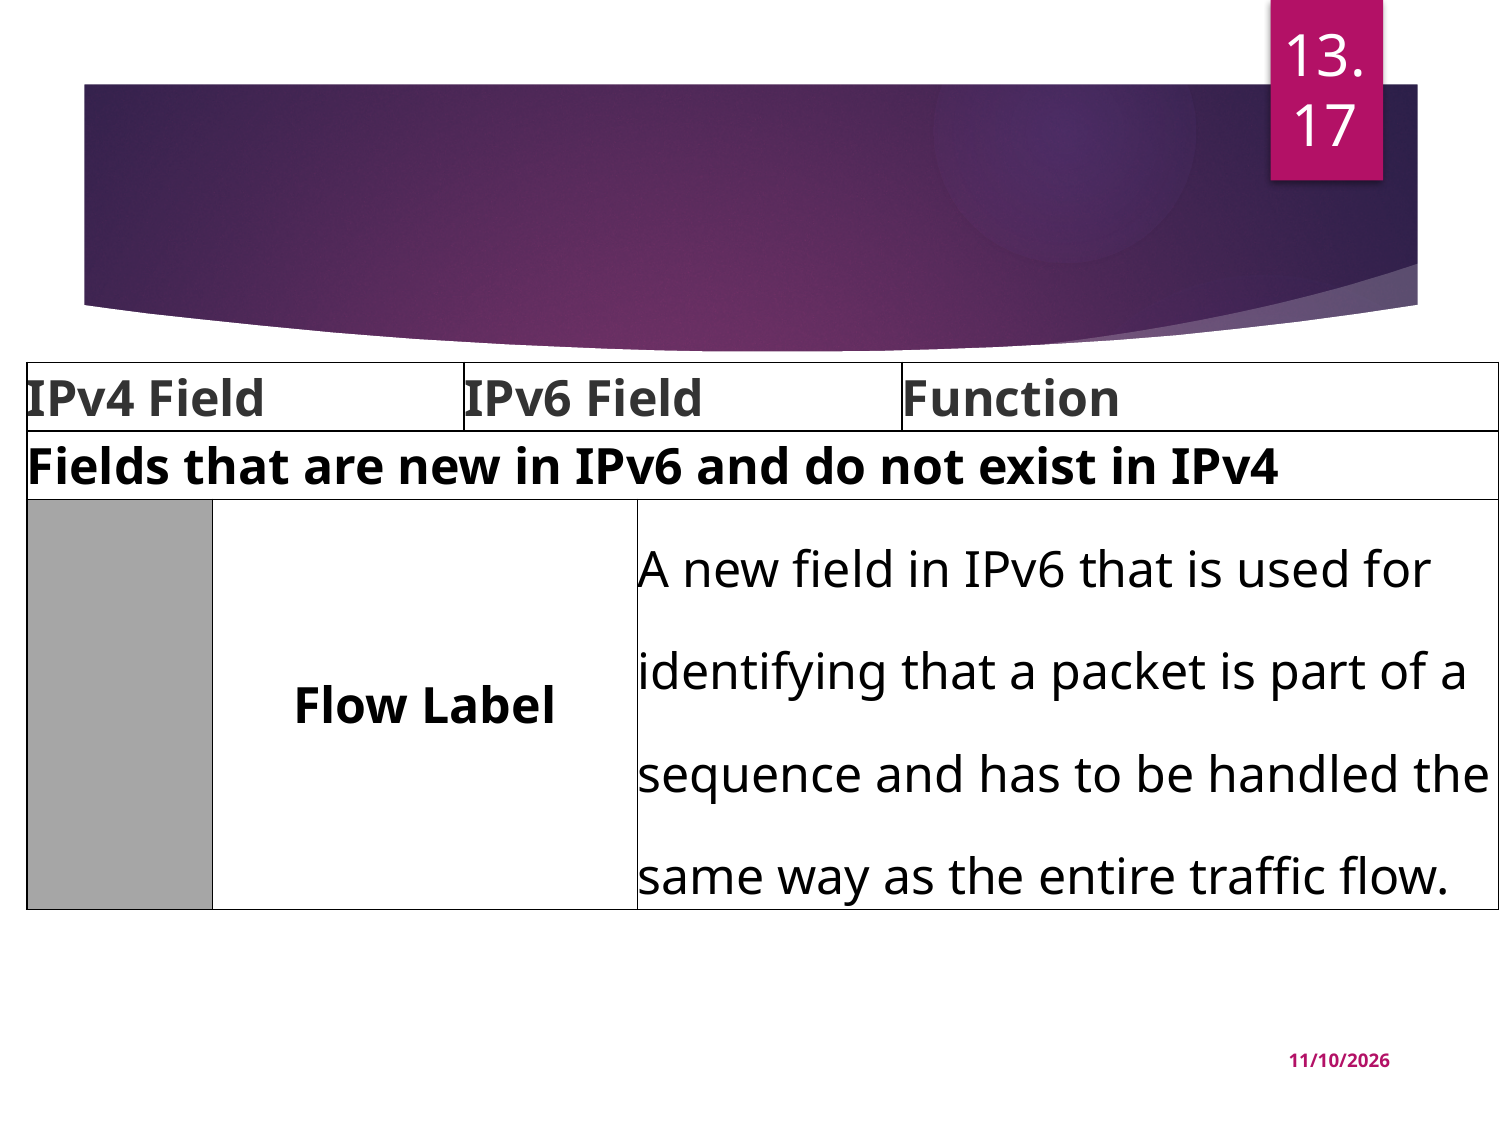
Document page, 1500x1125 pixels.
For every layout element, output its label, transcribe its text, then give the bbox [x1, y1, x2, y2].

table_header IPv4 Field [28, 363, 463, 430]
table_cell Fields that are new in IPv6 and do not exist in IPv4 [28, 432, 1498, 499]
table_cell [28, 500, 212, 909]
table_cell A new field in IPv6 that is used for identifying that a packet is part of a sequence and has to be handled the same way as the entire traffic flow. [638, 500, 1498, 909]
table_header Function [903, 363, 1498, 430]
slide_number 04-Jul-22 [1242, 1044, 1405, 1082]
table_header IPv6 Field [465, 363, 901, 430]
slide_number 17 [1259, 48, 1390, 175]
table_cell Flow Label [213, 500, 637, 909]
